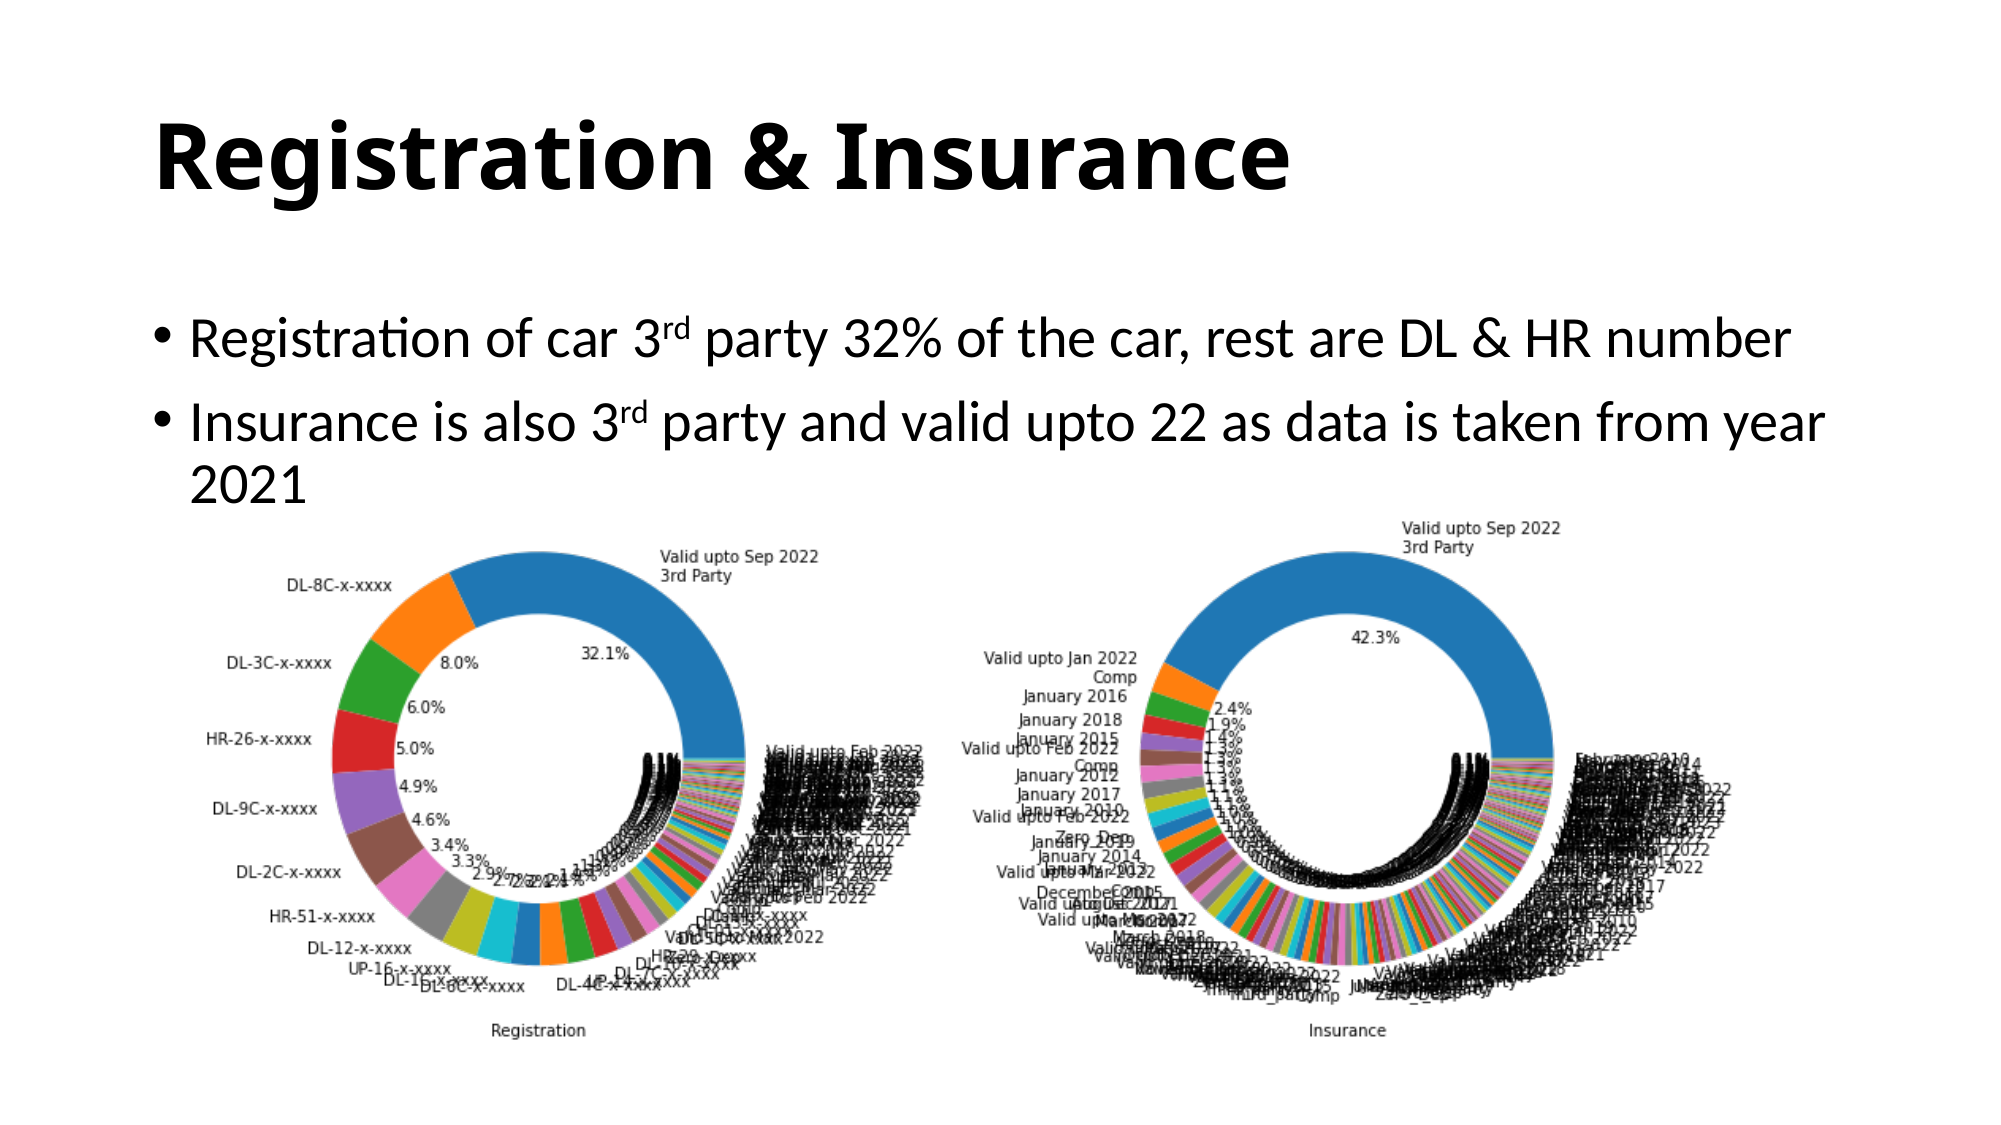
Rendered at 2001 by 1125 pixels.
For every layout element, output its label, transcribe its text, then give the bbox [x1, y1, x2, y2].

list Registration of car 3rd party 32% of the car, rest are DL & HR number Insurance is also 3rd party and valid upto 22 as data is taken from year 2021 [137, 299, 1863, 1014]
picture [195, 490, 936, 1051]
title Registration & Insurance [137, 59, 1863, 260]
picture [951, 490, 1743, 1051]
